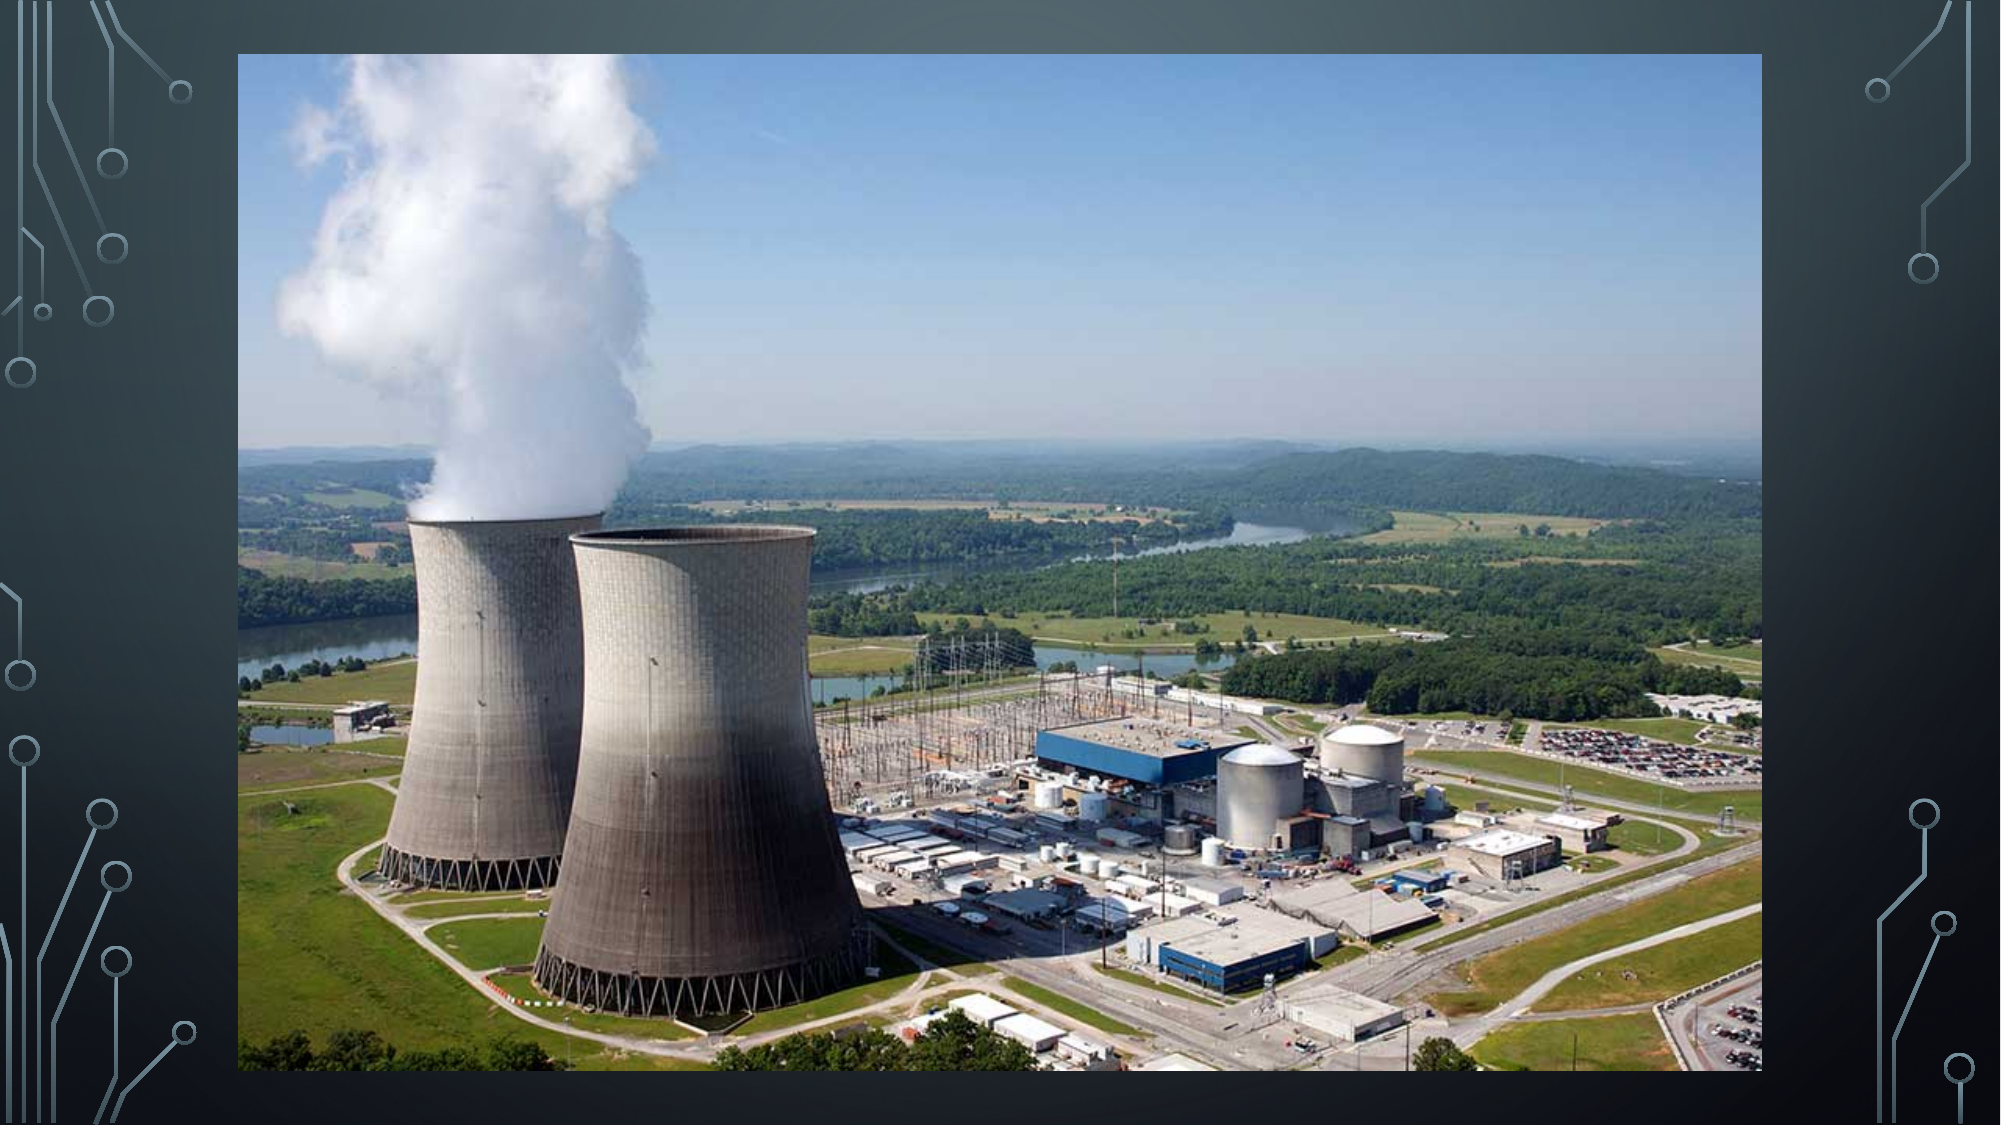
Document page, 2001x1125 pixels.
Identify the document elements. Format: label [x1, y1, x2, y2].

picture [238, 54, 1762, 1071]
